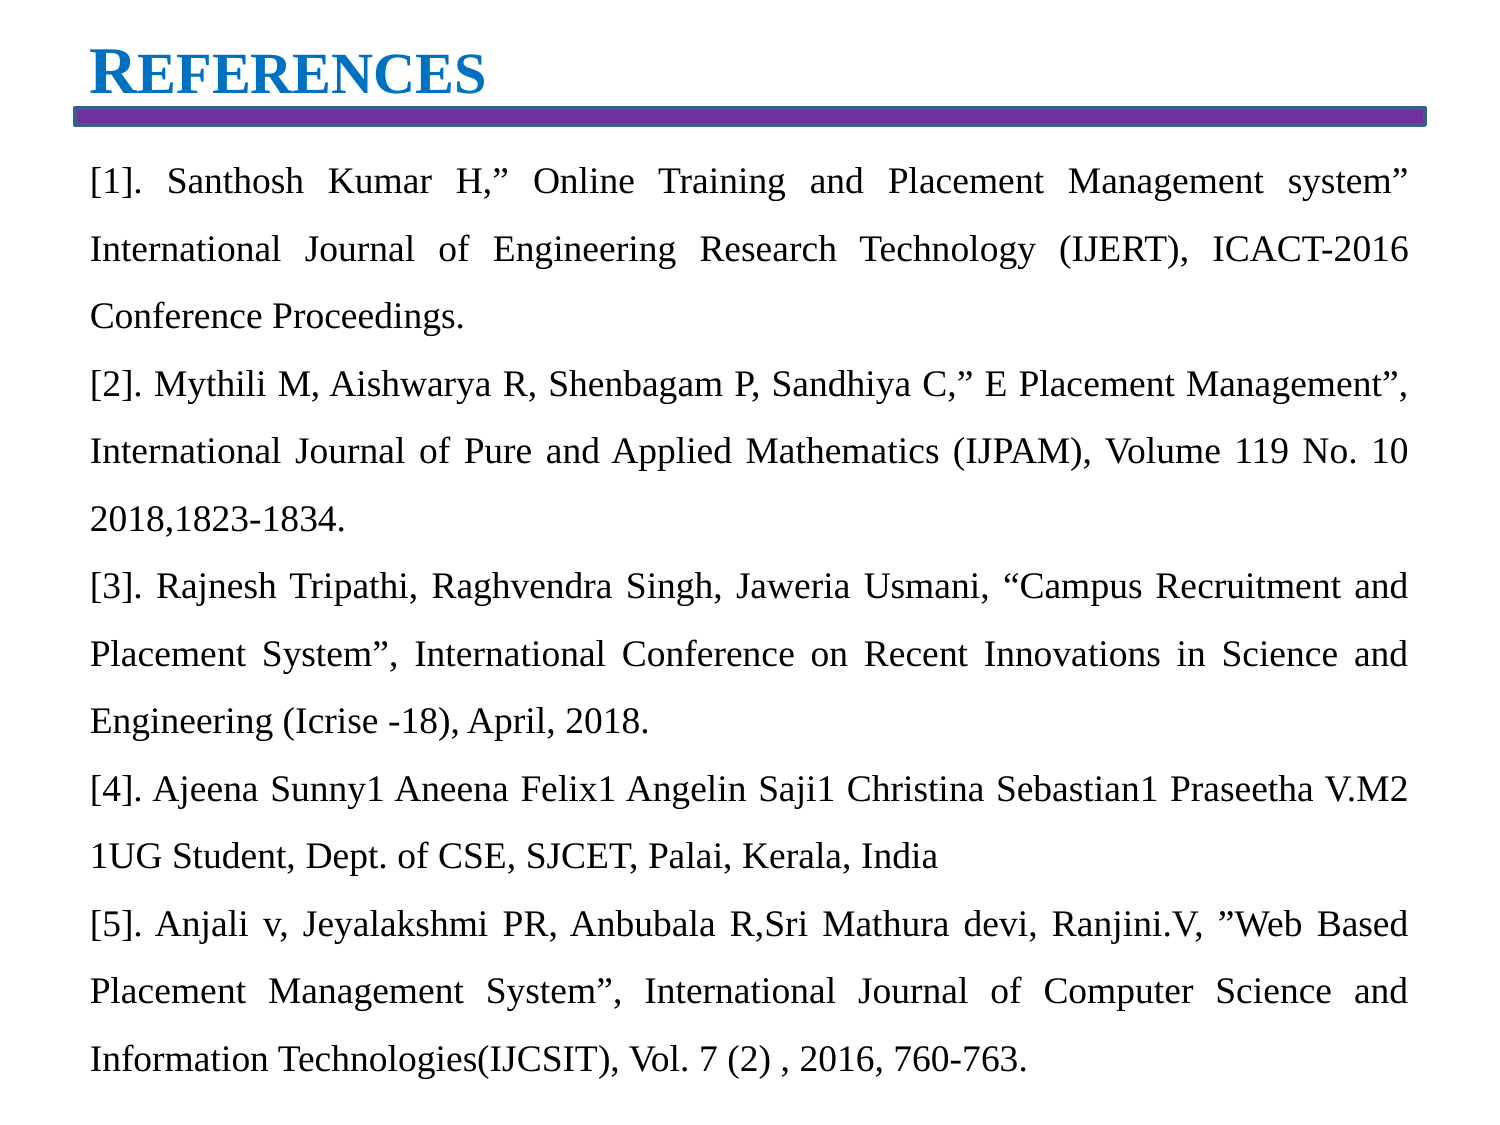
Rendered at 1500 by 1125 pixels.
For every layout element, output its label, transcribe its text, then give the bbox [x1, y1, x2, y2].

text_box REFERENCES [74, 19, 613, 126]
text_box [1]. Santhosh Kumar H,” Online Training and Placement Management system” International Journal of Engineering Research Technology (IJERT), ICACT-2016 Conference Proceedings. [2]. Mythili M, Aishwarya R, Shenbagam P, Sandhiya C,” E Placement Management”, International Journal of Pure and Applied Mathematics (IJPAM), Volume 119 No. 10 2018,1823-1834. [3]. Rajnesh Tripathi, Raghvendra Singh, Jaweria Usmani, “Campus Recruitment and Placement System”, International Conference on Recent Innovations in Science and Engineering (Icrise -18), April, 2018. [4]. Ajeena Sunny1 Aneena Felix1 Angelin Saji1 Christina Sebastian1 Praseetha V.M2 1UG Student, Dept. of CSE, SJCET, Palai, Kerala, India [5]. Anjali v, Jeyalakshmi PR, Anbubala R,Sri Mathura devi, Ranjini.V, ”Web Based Placement Management System”, International Journal of Computer Science and Information Technologies(IJCSIT), Vol. 7 (2) , 2016, 760-763. [74, 126, 1425, 1087]
text_box [613, 107, 1425, 125]
